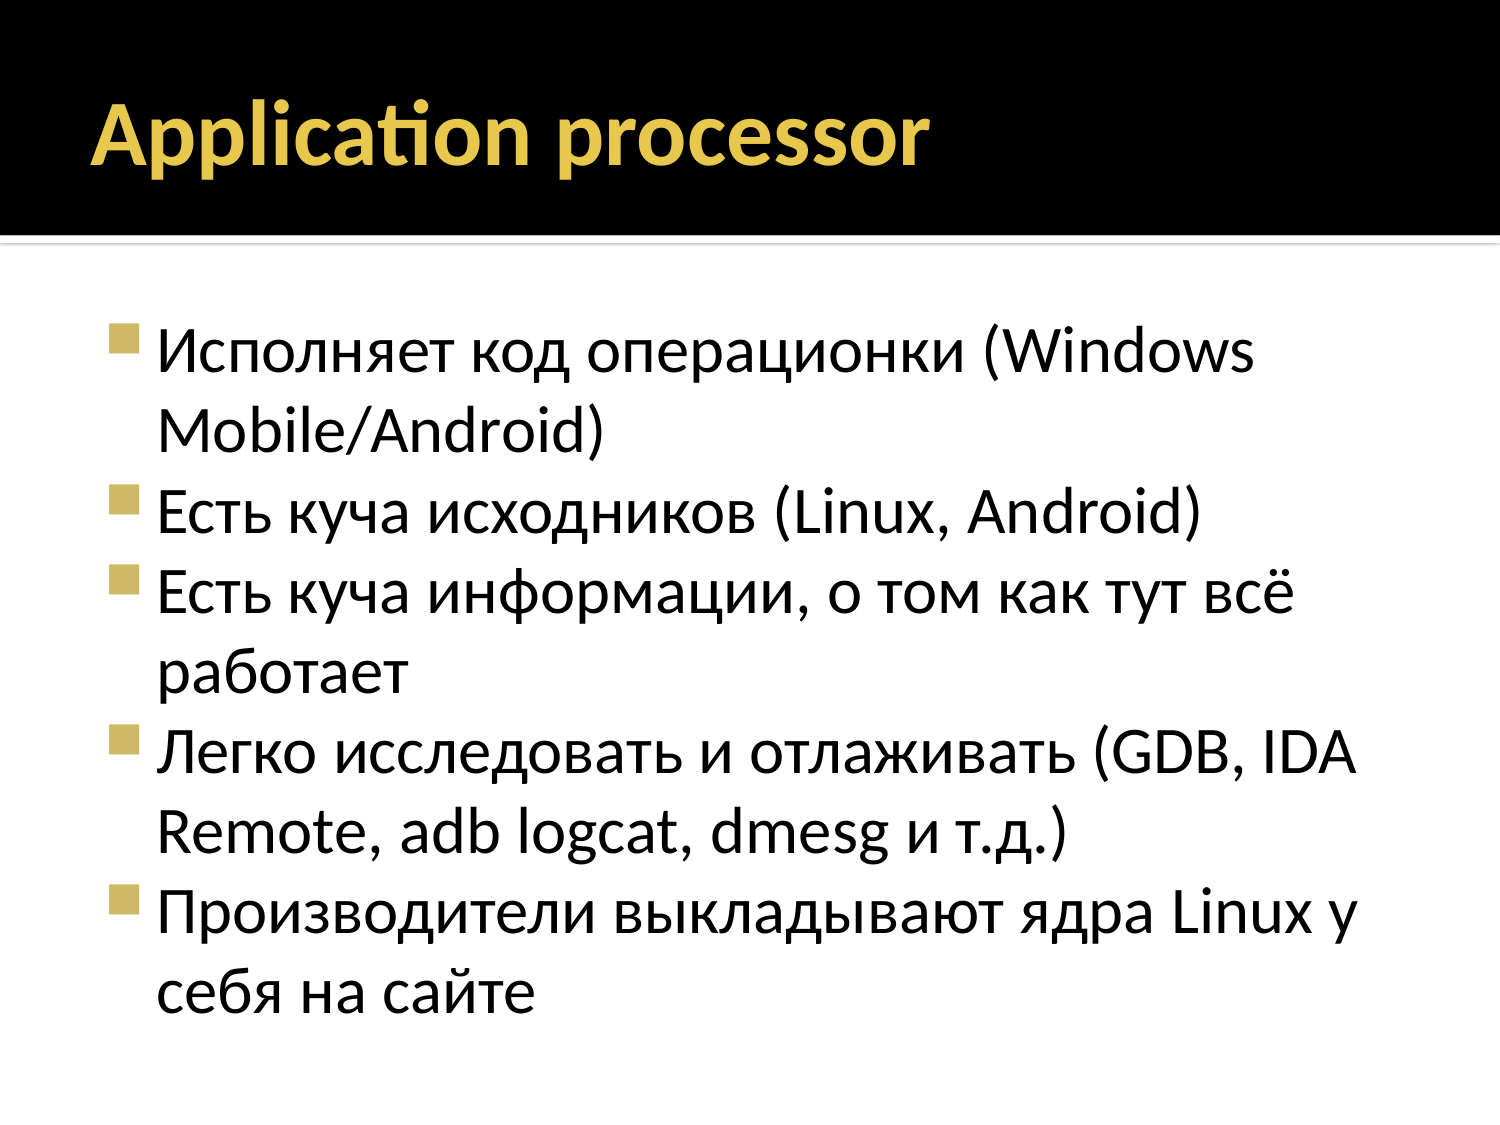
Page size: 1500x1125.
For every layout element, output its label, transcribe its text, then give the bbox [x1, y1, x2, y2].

title Application processor [75, 25, 1425, 231]
list Исполняет код операционки (Windows Mobile/Android) Есть куча исходников (Linux, Android) Есть куча информации, о том как тут всё работает Легко исследовать и отлаживать (GDB, IDA Remote, adb logcat, dmesg и т.д.) Производители выкладывают ядра Linux у себя на сайте [75, 291, 1500, 1047]
